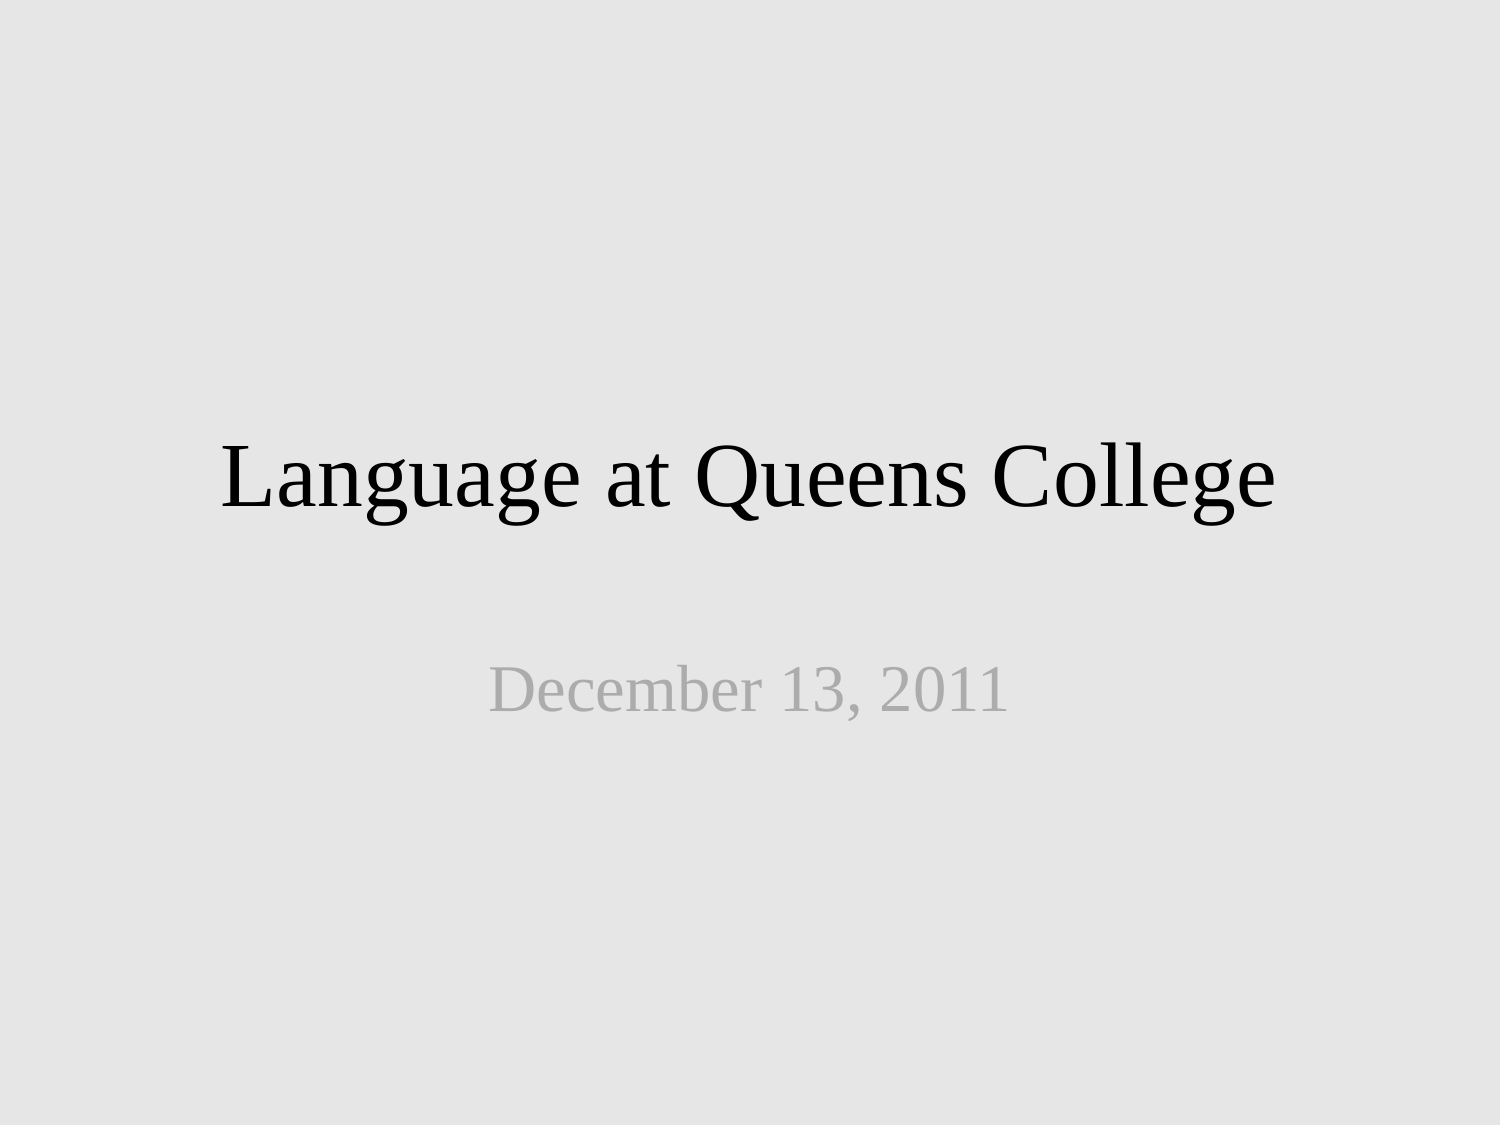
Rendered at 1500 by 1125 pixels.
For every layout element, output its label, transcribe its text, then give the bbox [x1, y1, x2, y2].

subtitle December 13, 2011 [225, 637, 1275, 925]
title Language at Queens College [112, 349, 1388, 591]
